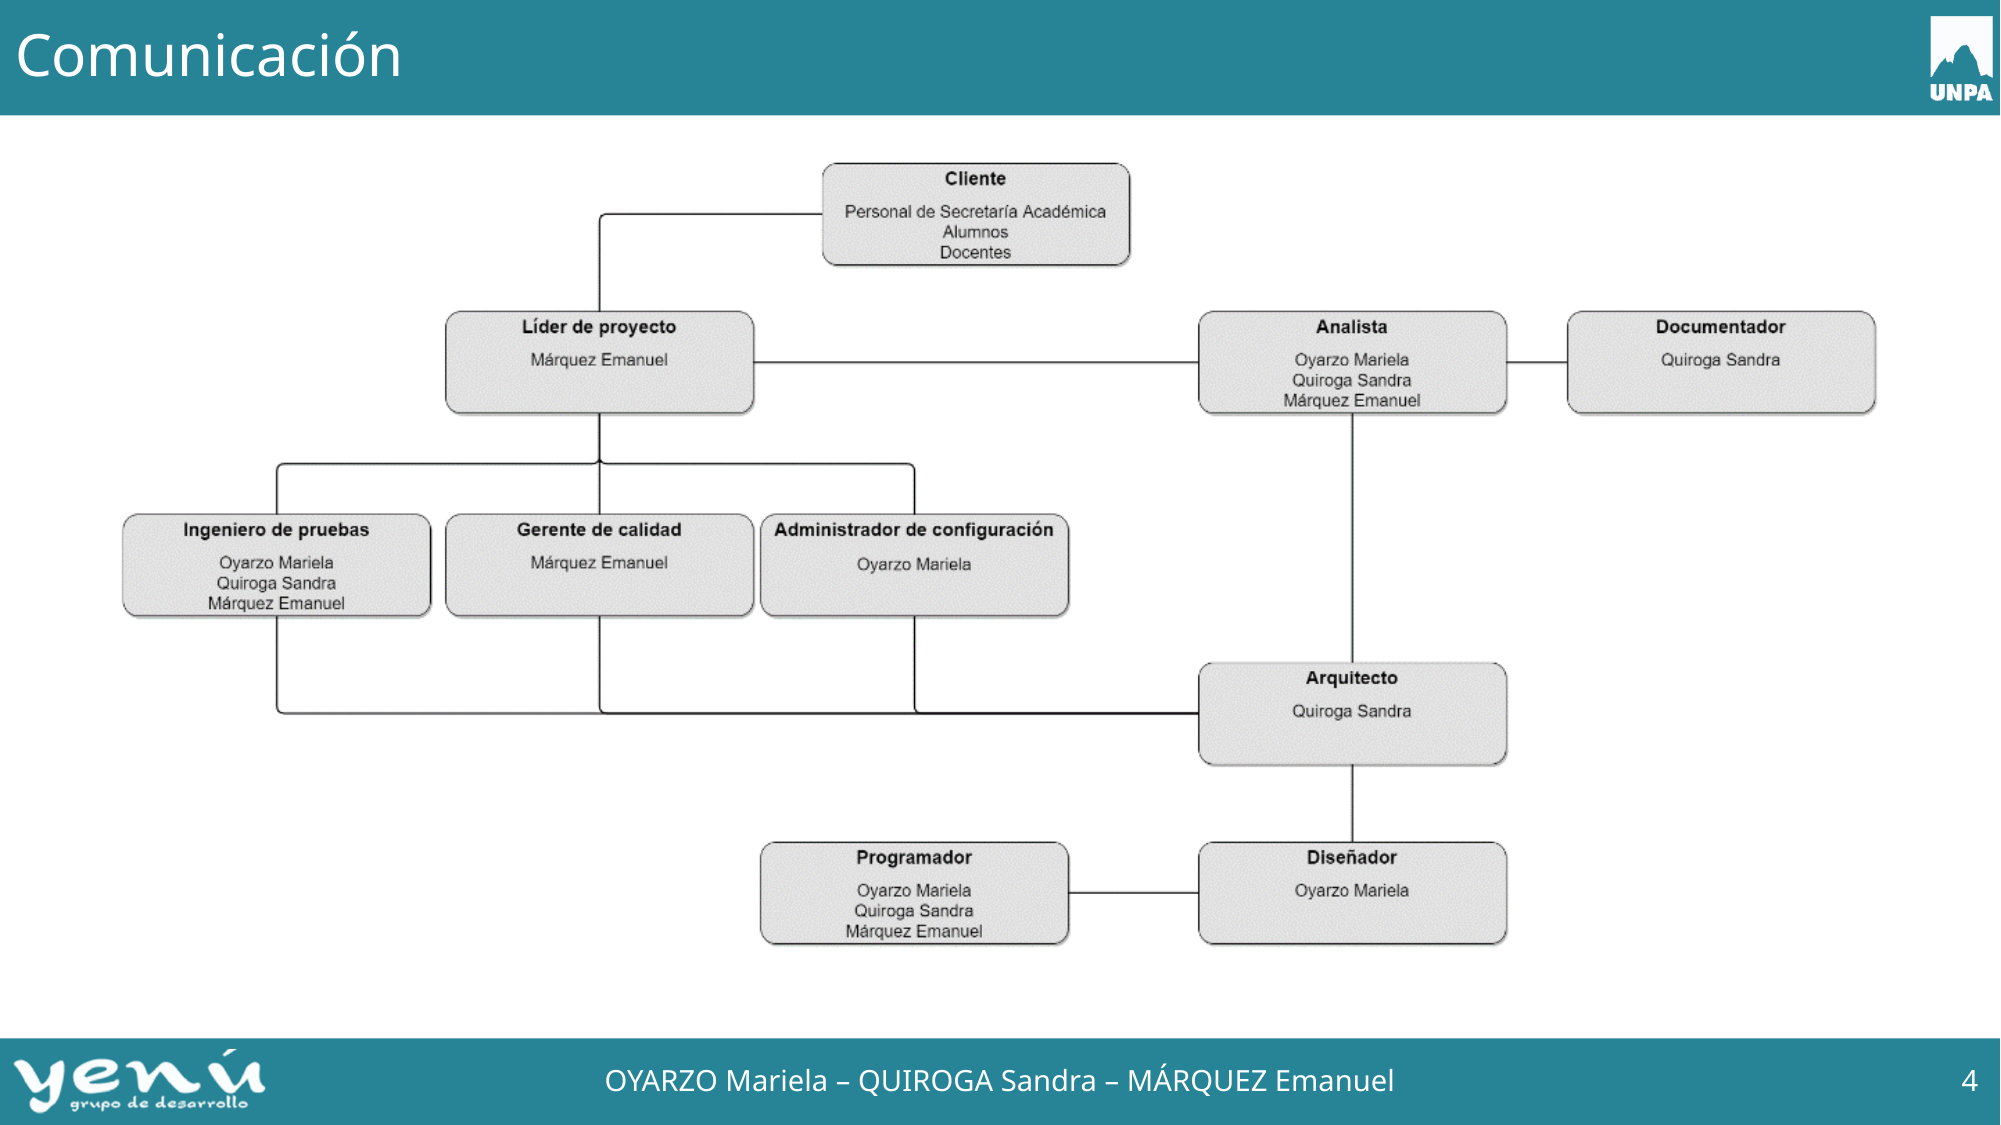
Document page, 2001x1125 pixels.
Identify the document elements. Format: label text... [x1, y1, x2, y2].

title Comunicación [0, 0, 1847, 116]
picture [100, 132, 1900, 970]
footer OYARZO Mariela – QUIROGA Sandra – MÁRQUEZ Emanuel [494, 1051, 1506, 1112]
slide_number 4 [1711, 1052, 1994, 1112]
picture [1929, 9, 1994, 106]
picture [0, 1046, 289, 1118]
